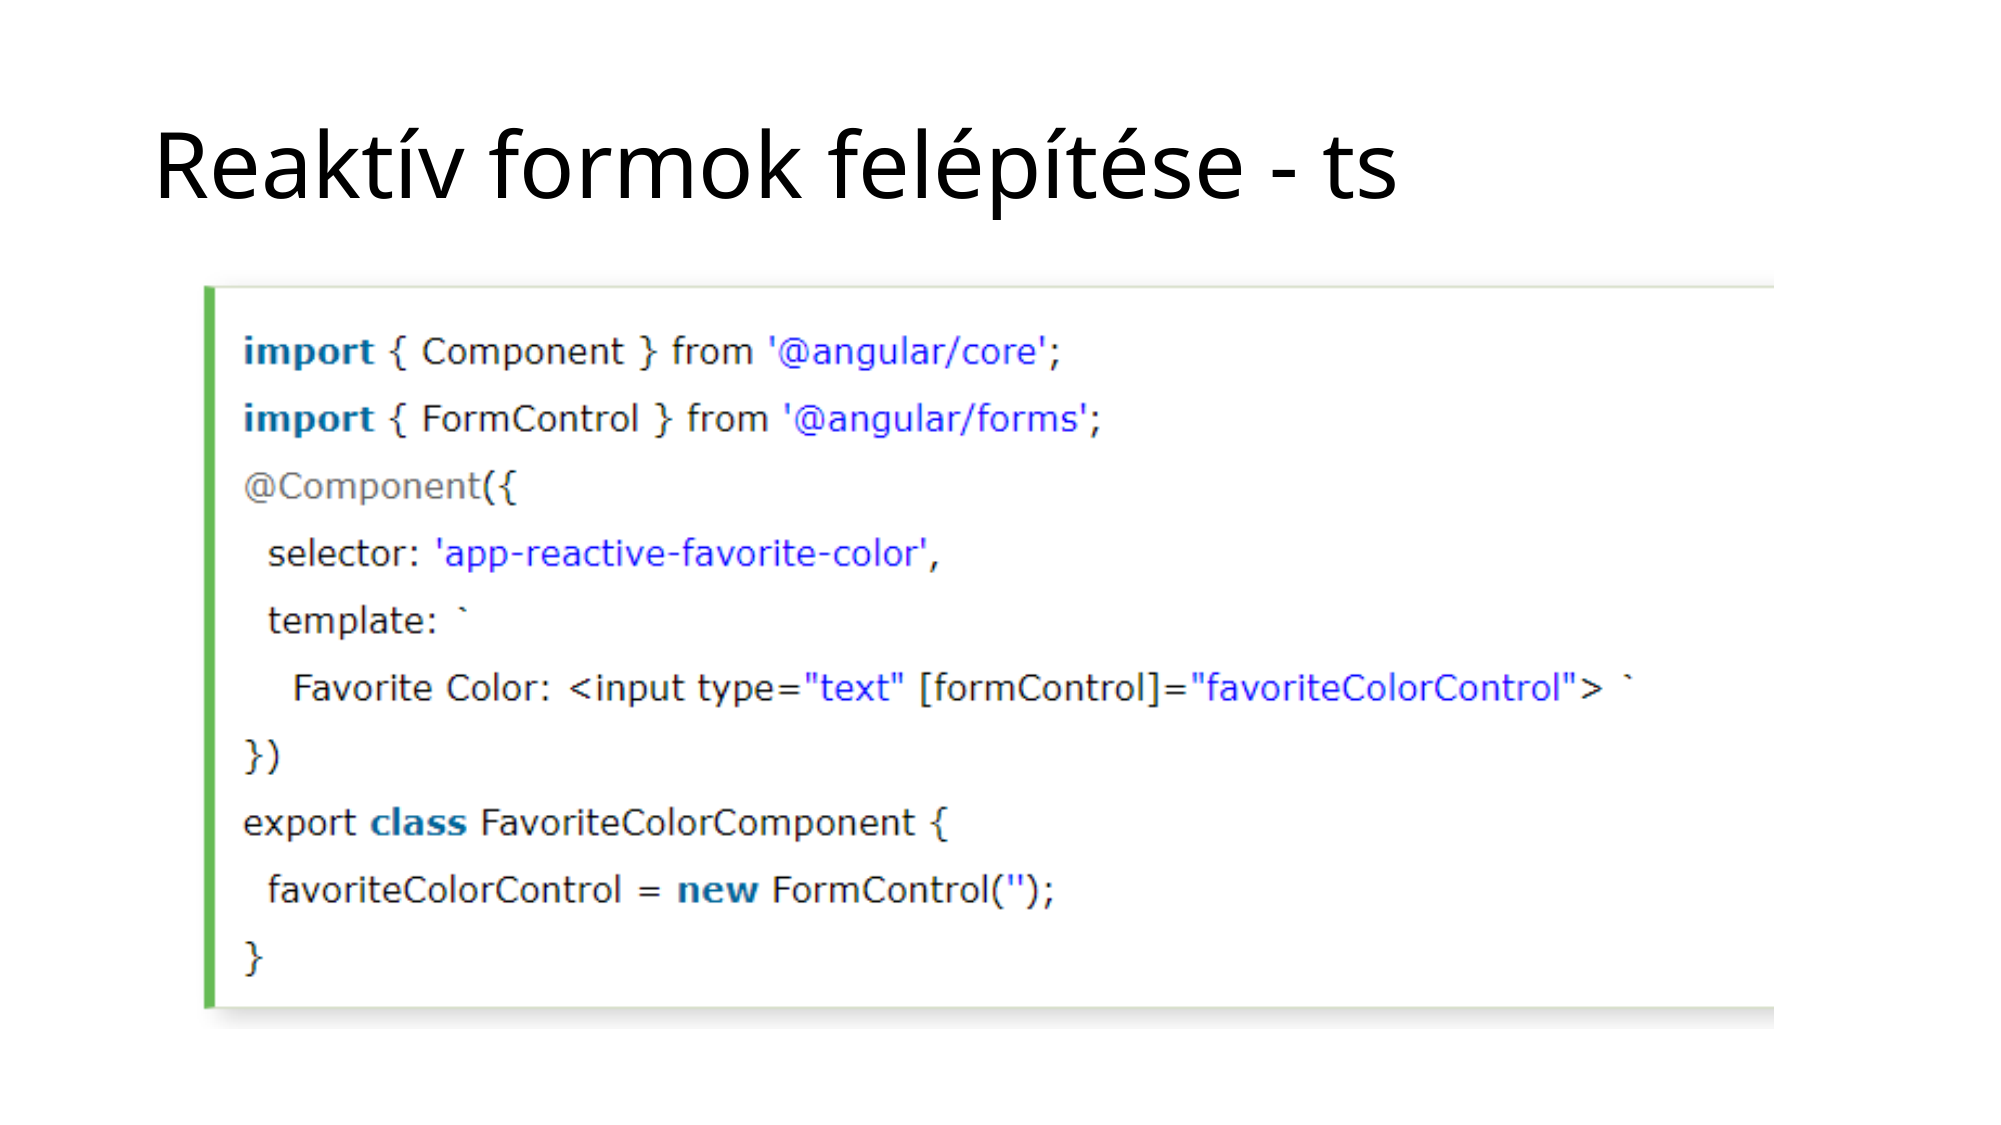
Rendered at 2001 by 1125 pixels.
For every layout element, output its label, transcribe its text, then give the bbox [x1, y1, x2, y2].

title Reaktív formok felépítése - ts [137, 59, 1863, 278]
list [196, 269, 1774, 1029]
